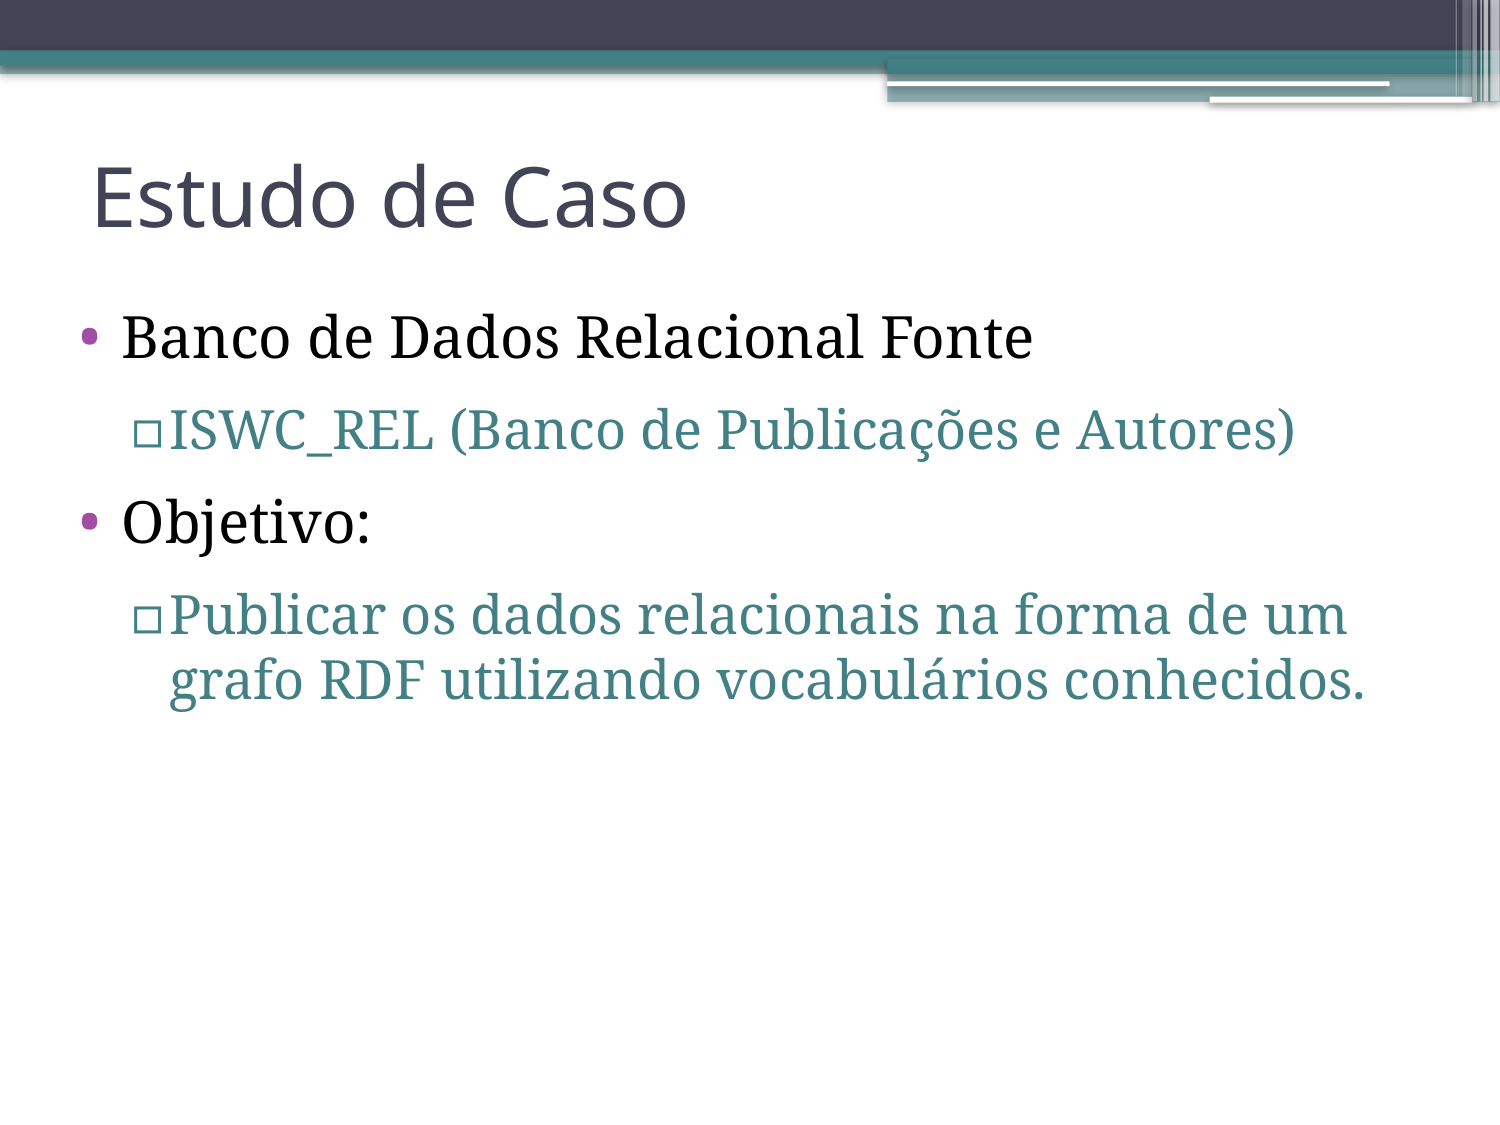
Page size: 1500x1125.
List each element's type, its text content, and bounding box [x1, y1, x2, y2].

title Estudo de Caso [74, 105, 1426, 282]
list Banco de Dados Relacional Fonte ISWC_REL (Banco de Publicações e Autores) Objetivo: Publicar os dados relacionais na forma de um grafo RDF utilizando vocabulários conhecidos. [46, 292, 1466, 1091]
